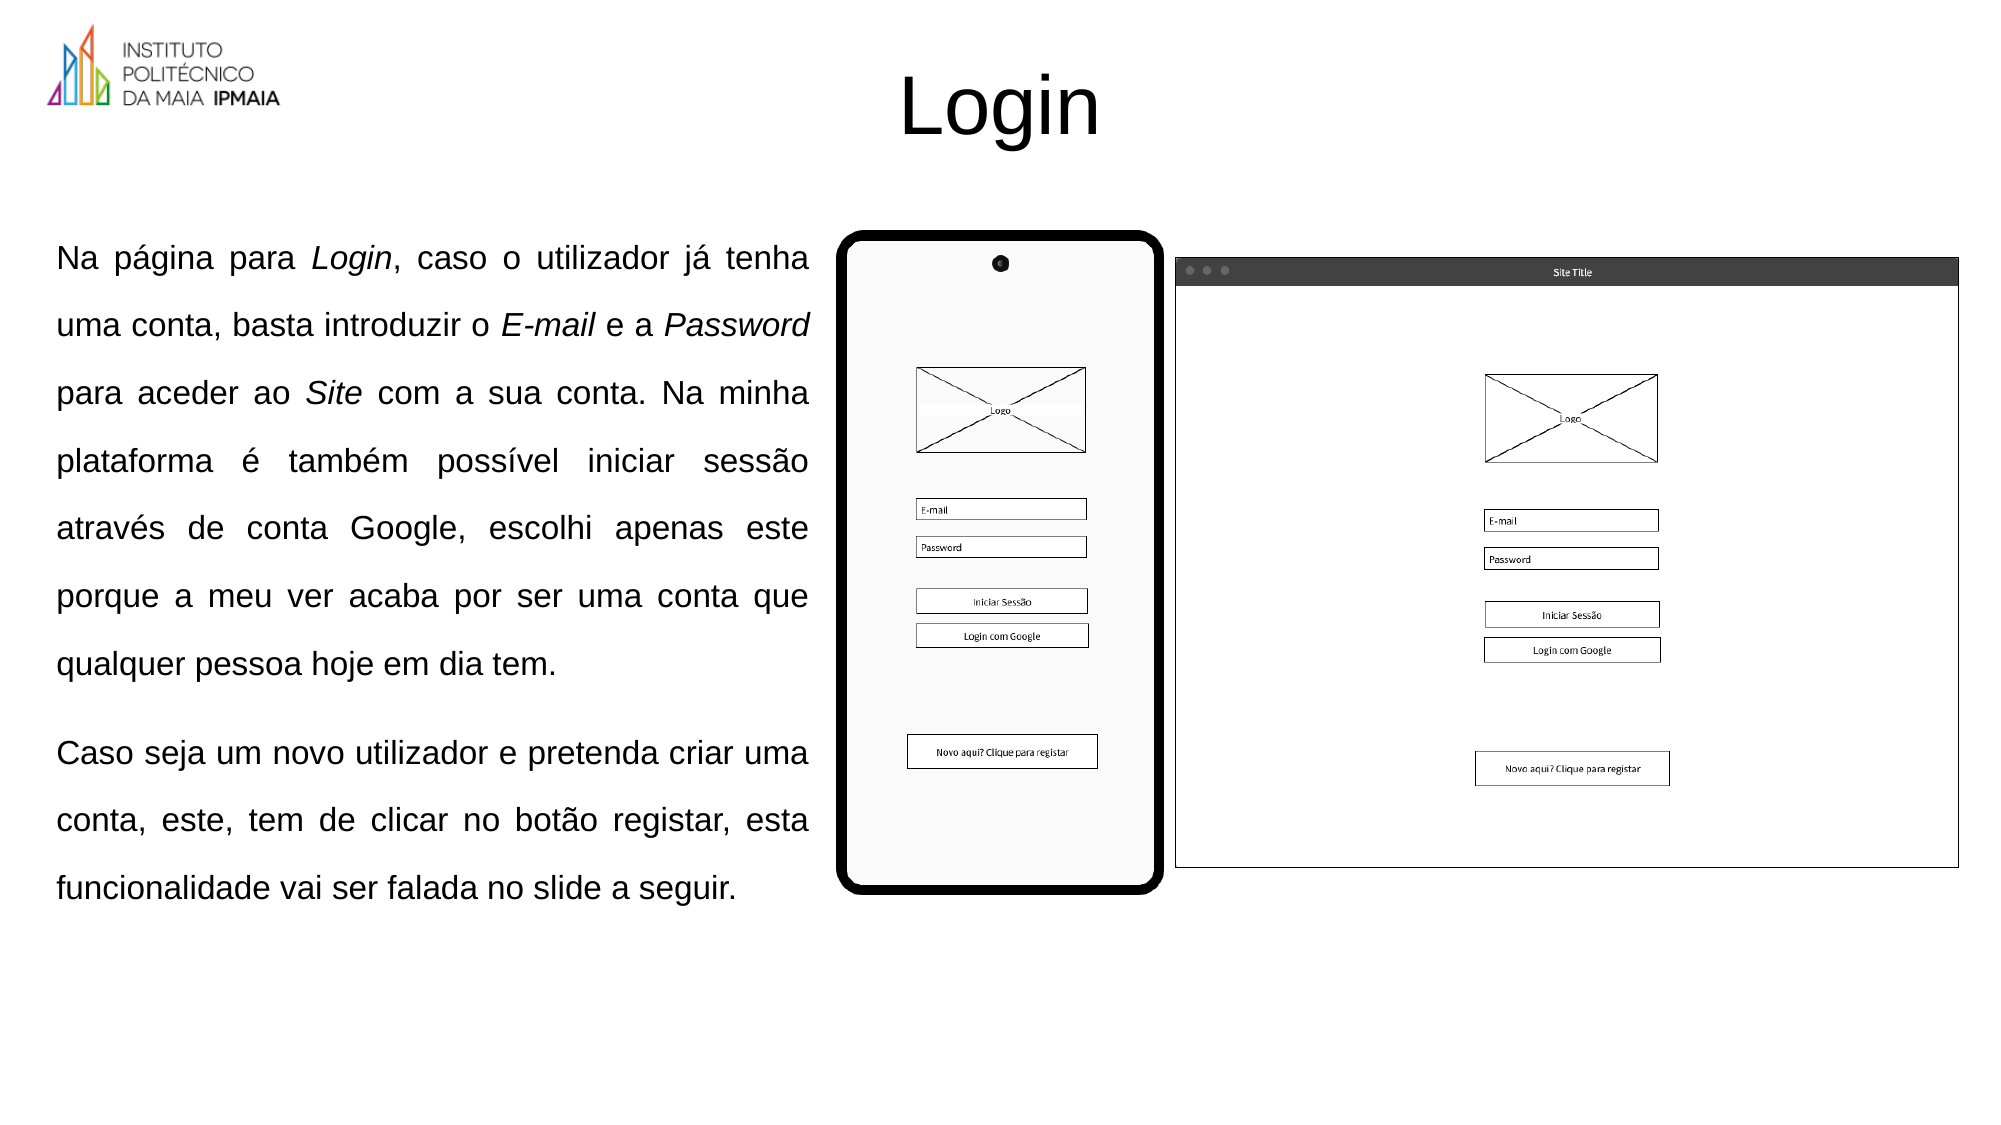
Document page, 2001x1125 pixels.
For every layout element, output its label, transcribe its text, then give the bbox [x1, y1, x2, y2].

title Login [137, 15, 1863, 201]
picture [1174, 257, 1959, 868]
list Na página para Login, caso o utilizador já tenha uma conta, basta introduzir o E-mail e a Password para aceder ao Site com a sua conta. Na minha plataforma é também possível iniciar sessão através de conta Google, escolhi apenas este porque a meu ver acaba por ser uma conta que qualquer pessoa hoje em dia tem. Caso seja um novo utilizador e pretenda criar uma conta, este, tem de clicar no botão registar, esta funcionalidade vai ser falada no slide a seguir. [41, 200, 825, 1014]
picture [41, 15, 286, 114]
picture [835, 230, 1164, 895]
